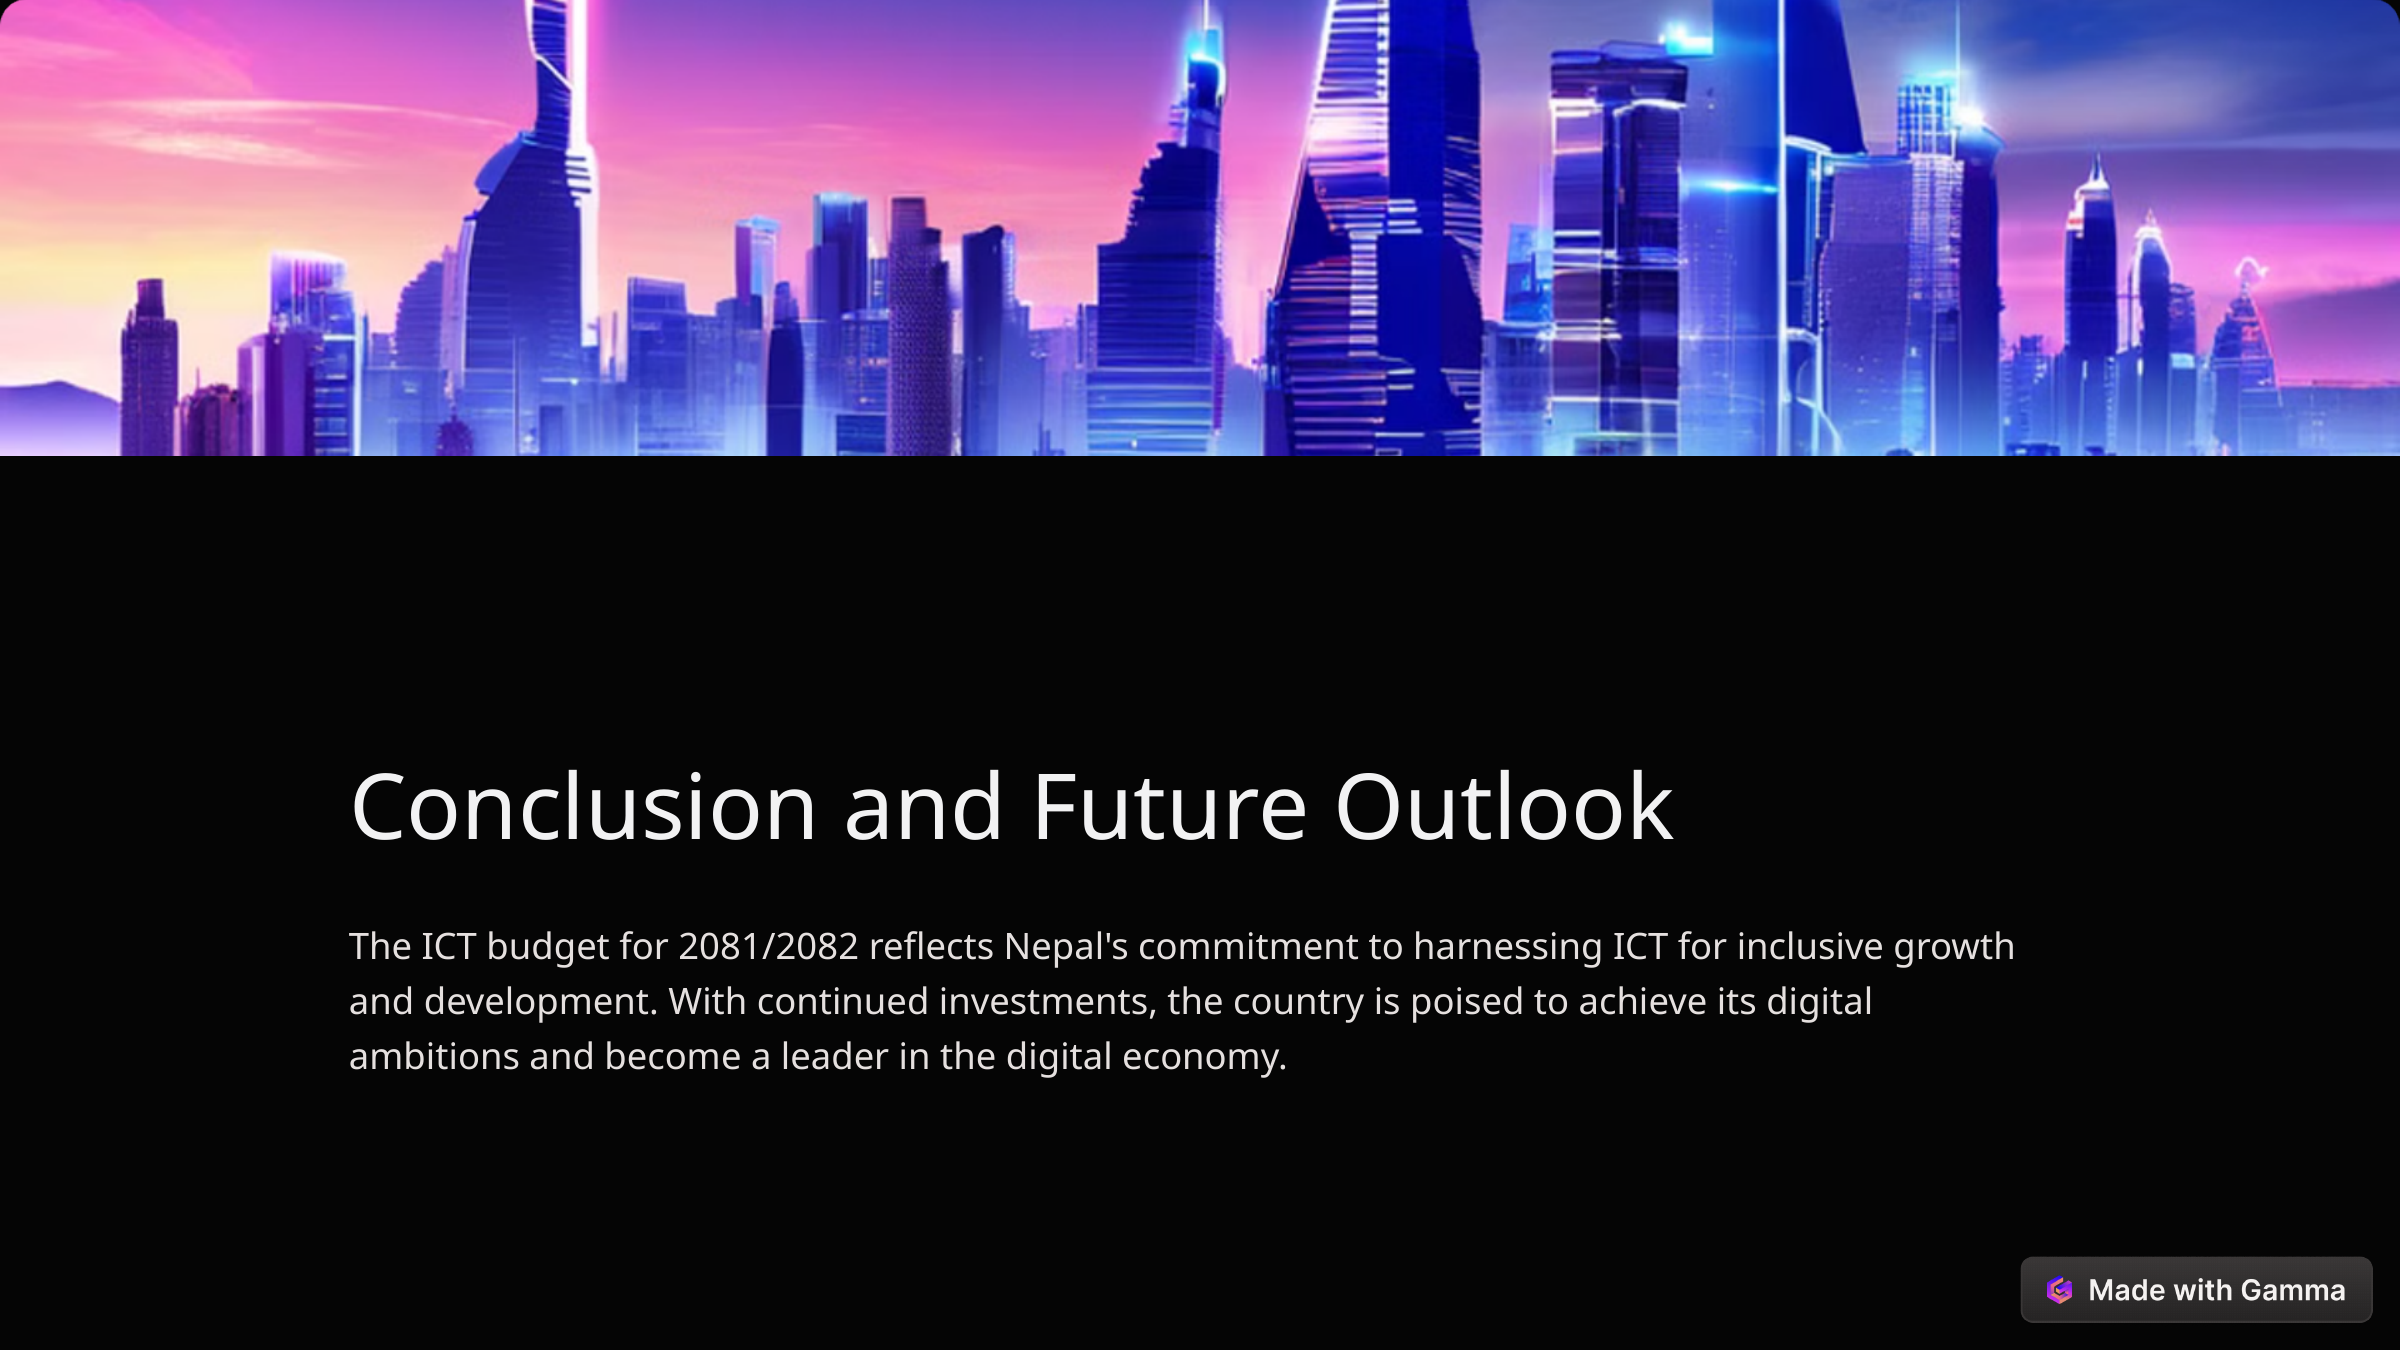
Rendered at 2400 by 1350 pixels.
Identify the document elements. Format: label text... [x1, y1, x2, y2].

text_box The ICT budget for 2081/2082 reflects Nepal's commitment to harnessing ICT for inclusive growth and development. With continued investments, the country is poised to achieve its digital ambitions and become a leader in the digital economy. [334, 905, 2066, 1070]
text_box Conclusion and Future Outlook [334, 736, 1720, 851]
picture [0, 0, 2400, 456]
text_box [0, 456, 2400, 1350]
picture [2008, 1244, 2385, 1335]
